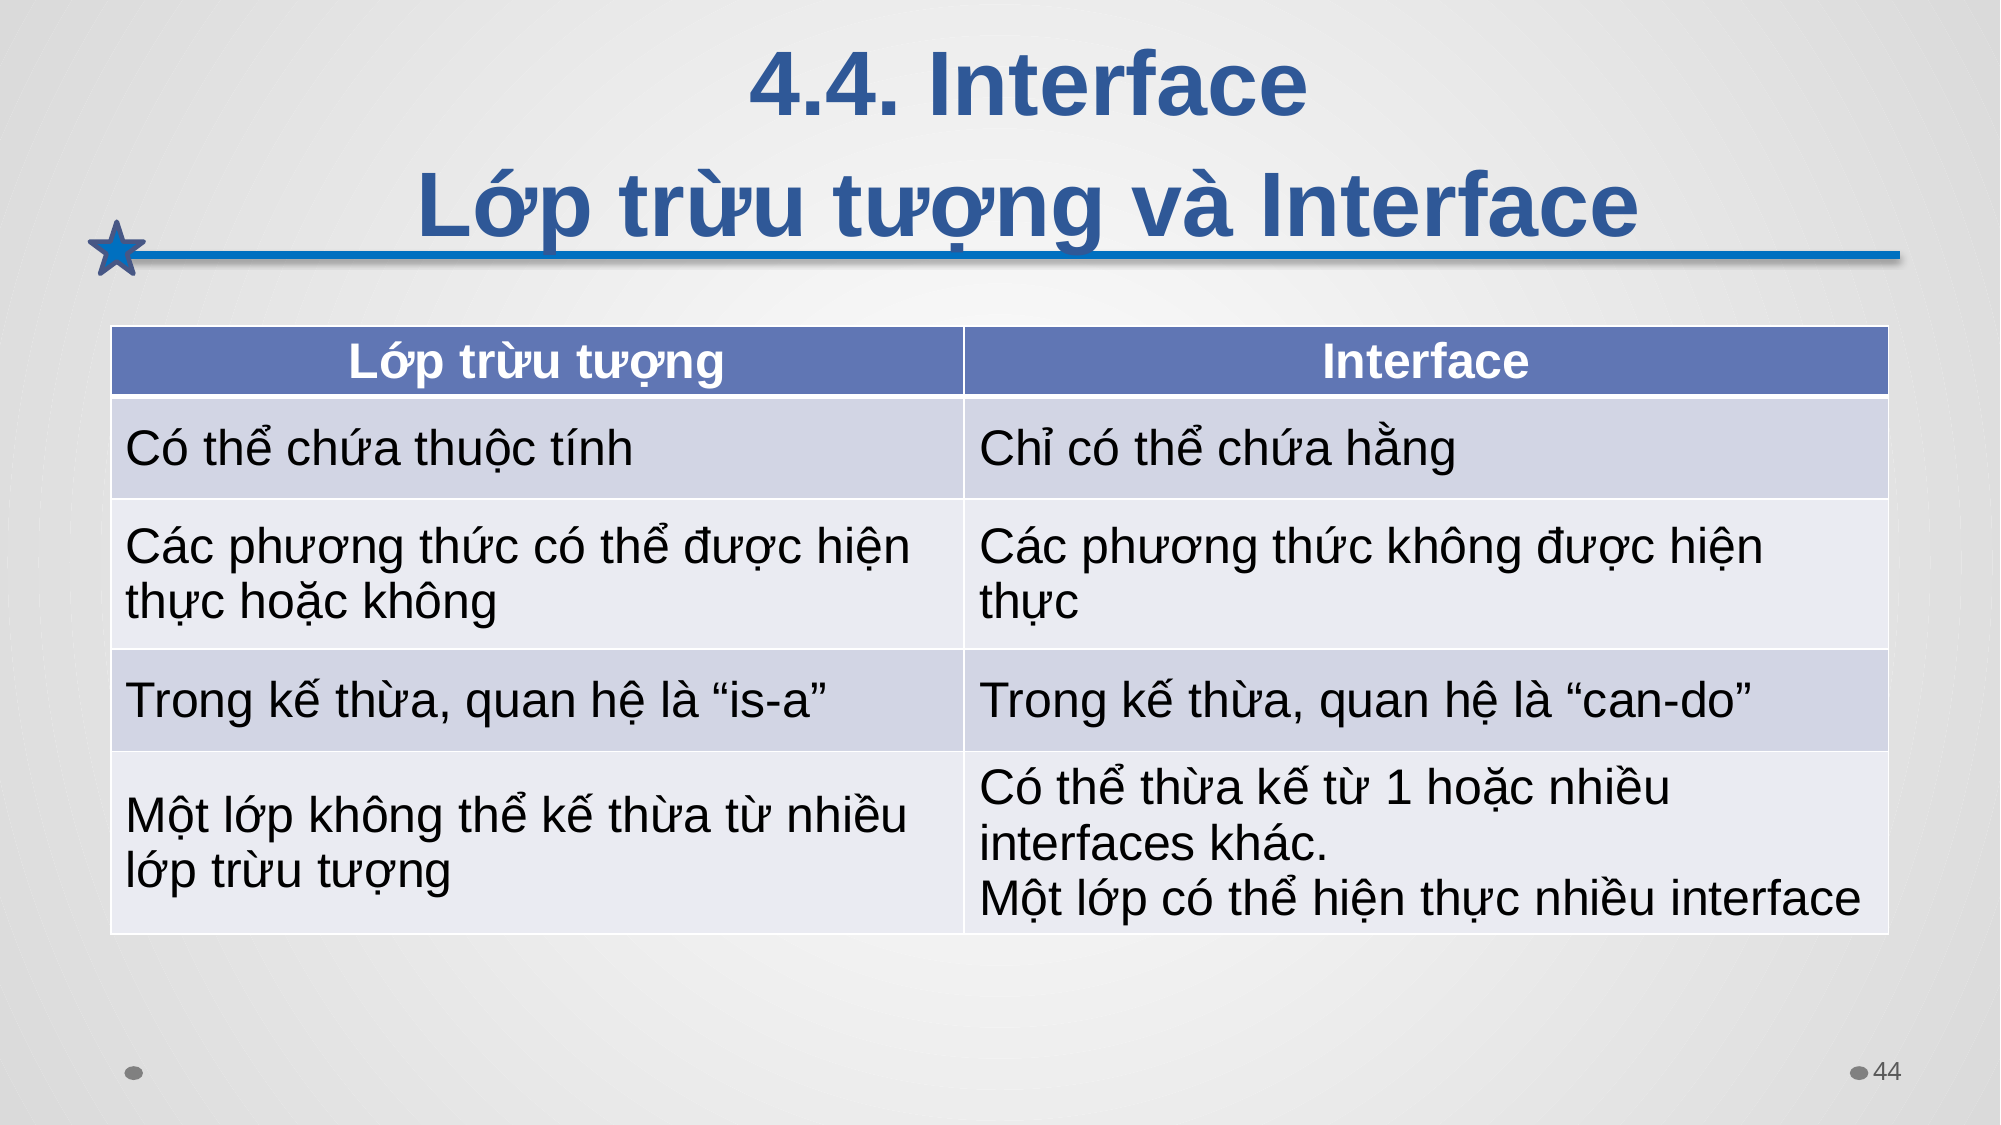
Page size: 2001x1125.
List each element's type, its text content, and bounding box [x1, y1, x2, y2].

table_cell Các phương thức có thể được hiện thực hoặc không [112, 500, 963, 648]
table_cell Có thể thừa kế từ 1 hoặc nhiều interfaces khác. Một lớp có thể hiện thực nhiều interface [965, 752, 1888, 933]
slide_number 44 [1868, 1042, 1992, 1103]
table_cell Một lớp không thể kế thừa từ nhiều lớp trừu tượng [112, 752, 963, 933]
table_header Lớp trừu tượng [112, 327, 963, 394]
table_cell Trong kế thừa, quan hệ là “can-do” [965, 650, 1888, 751]
table_cell Trong kế thừa, quan hệ là “is-a” [112, 650, 963, 751]
table_cell Các phương thức không được hiện thực [965, 500, 1888, 648]
title 4.4. Interface Lớp trừu tượng và Interface [161, 28, 1897, 263]
table_cell Có thể chứa thuộc tính [112, 399, 963, 498]
table_header Interface [965, 327, 1888, 394]
table_cell Chỉ có thể chứa hằng [965, 399, 1888, 498]
